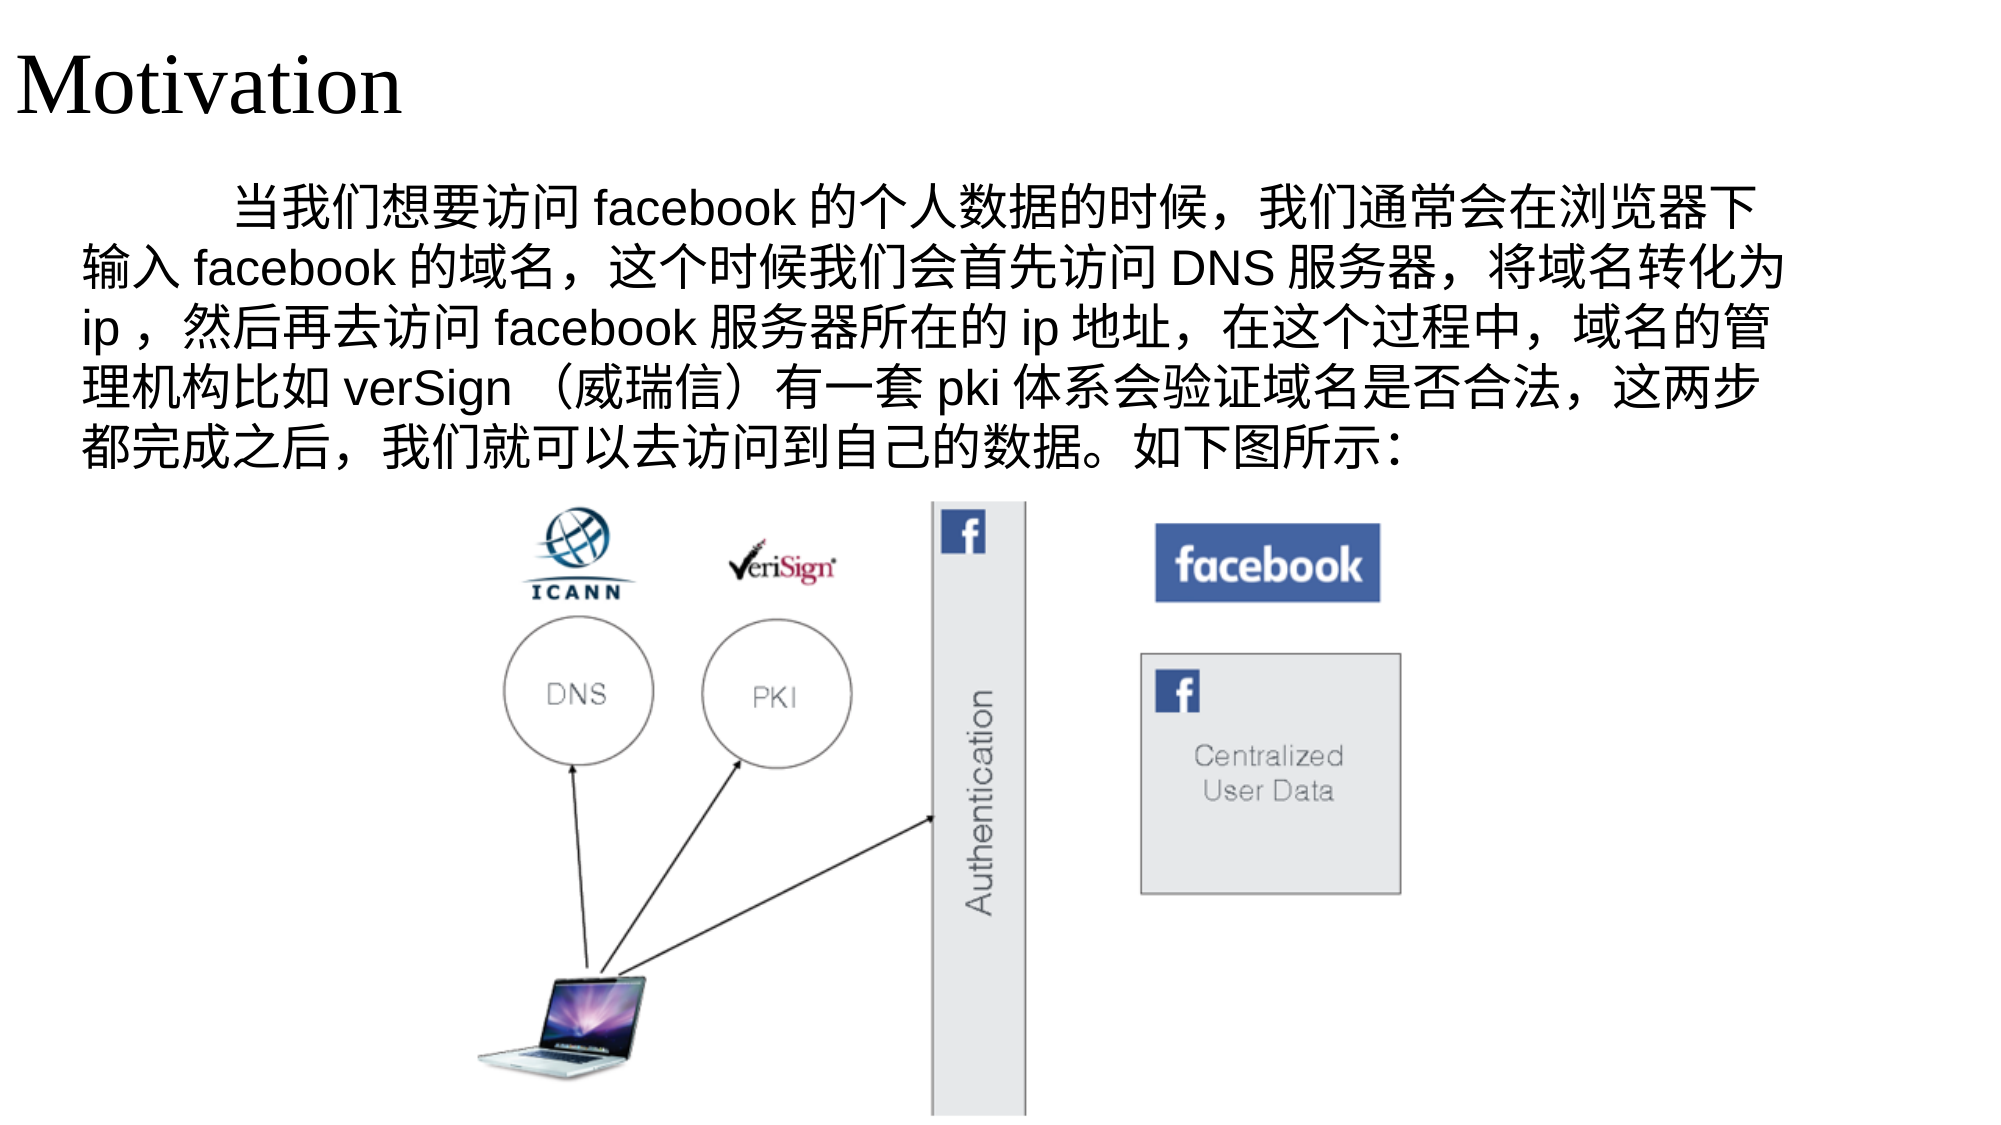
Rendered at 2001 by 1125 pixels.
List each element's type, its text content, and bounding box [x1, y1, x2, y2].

text_box 当我们想要访问facebook的个人数据的时候，我们通常会在浏览器下输入facebook的域名，这个时候我们会首先访问DNS服务器，将域名转化为ip，然后再去访问facebook服务器所在的ip地址，在这个过程中，域名的管理机构比如verSign（威瑞信）有一套pki体系会验证域名是否合法，这两步都完成之后，我们就可以去访问到自己的数据。如下图所示： [66, 168, 1819, 483]
text_box [0, 0, 2000, 169]
text_box Motivation [0, 2, 1752, 169]
picture [442, 486, 1433, 1125]
